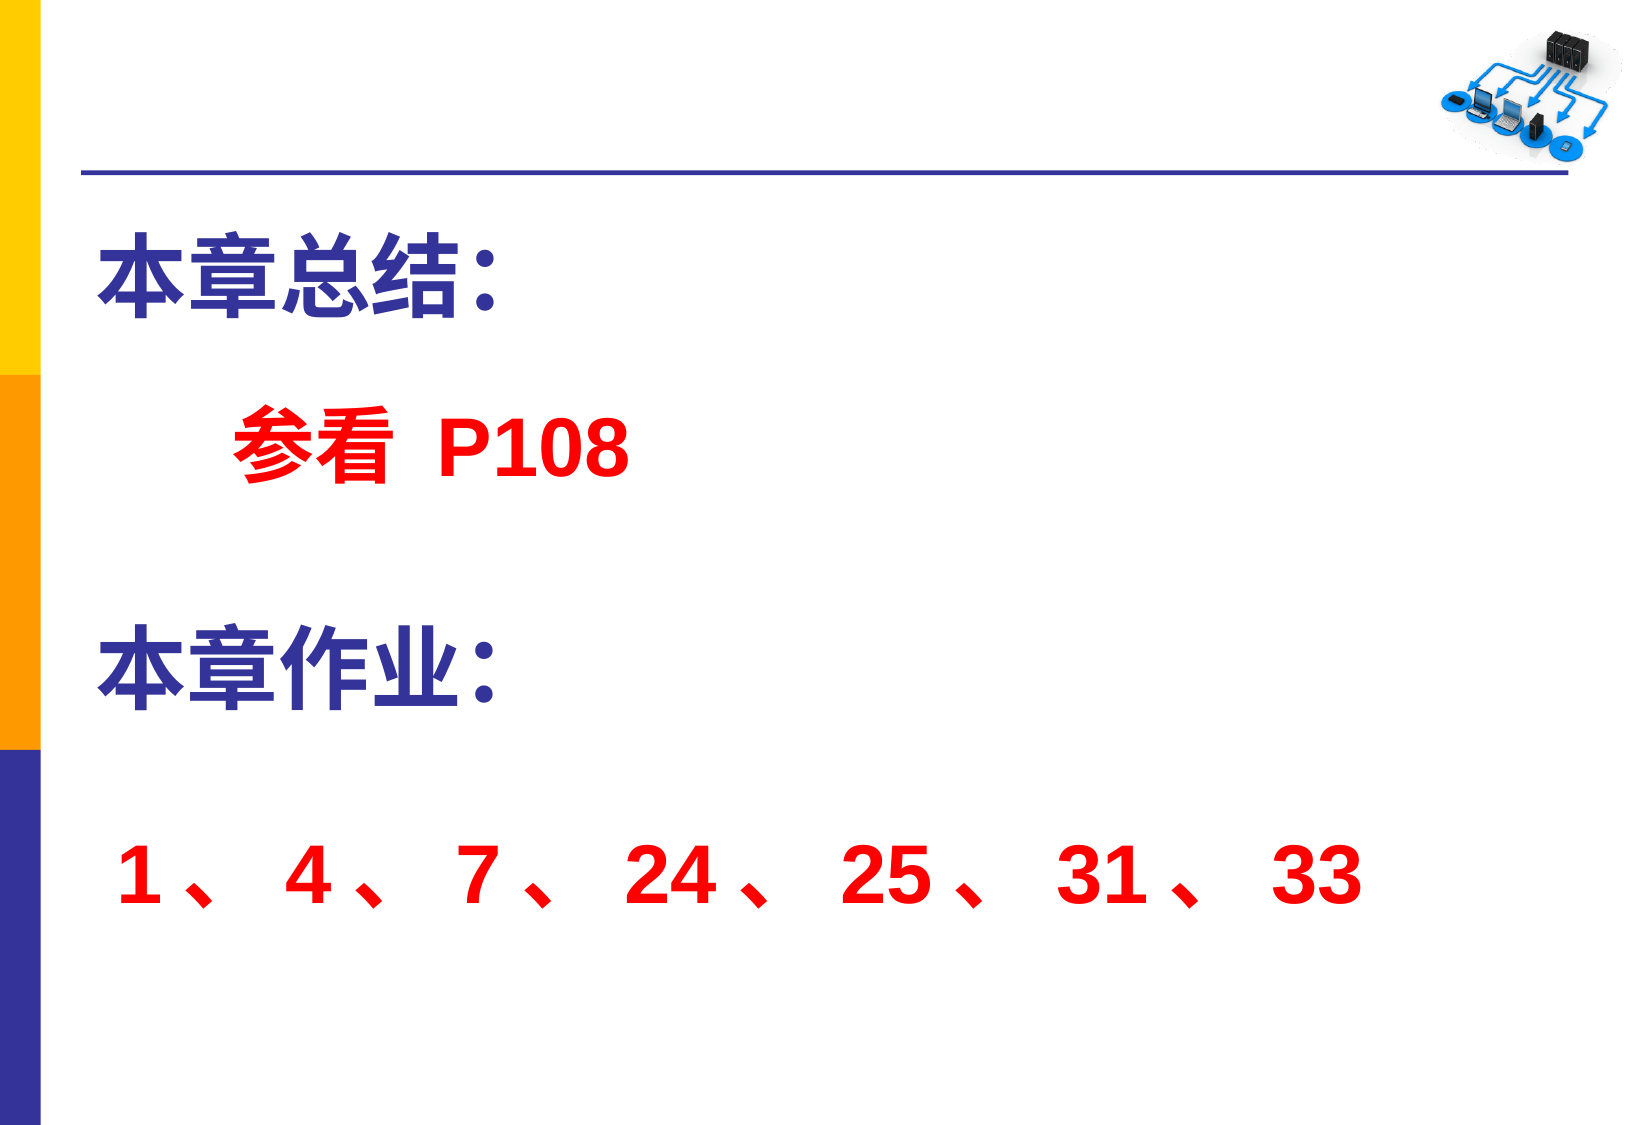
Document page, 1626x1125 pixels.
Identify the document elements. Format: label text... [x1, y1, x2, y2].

title 本章总结： [80, 206, 600, 337]
text_box 1、4、7、24、25、31、33 [101, 812, 1379, 928]
picture [1438, 30, 1624, 165]
text_box 参看 P108 [216, 385, 646, 501]
text_box 本章作业： [80, 597, 599, 728]
